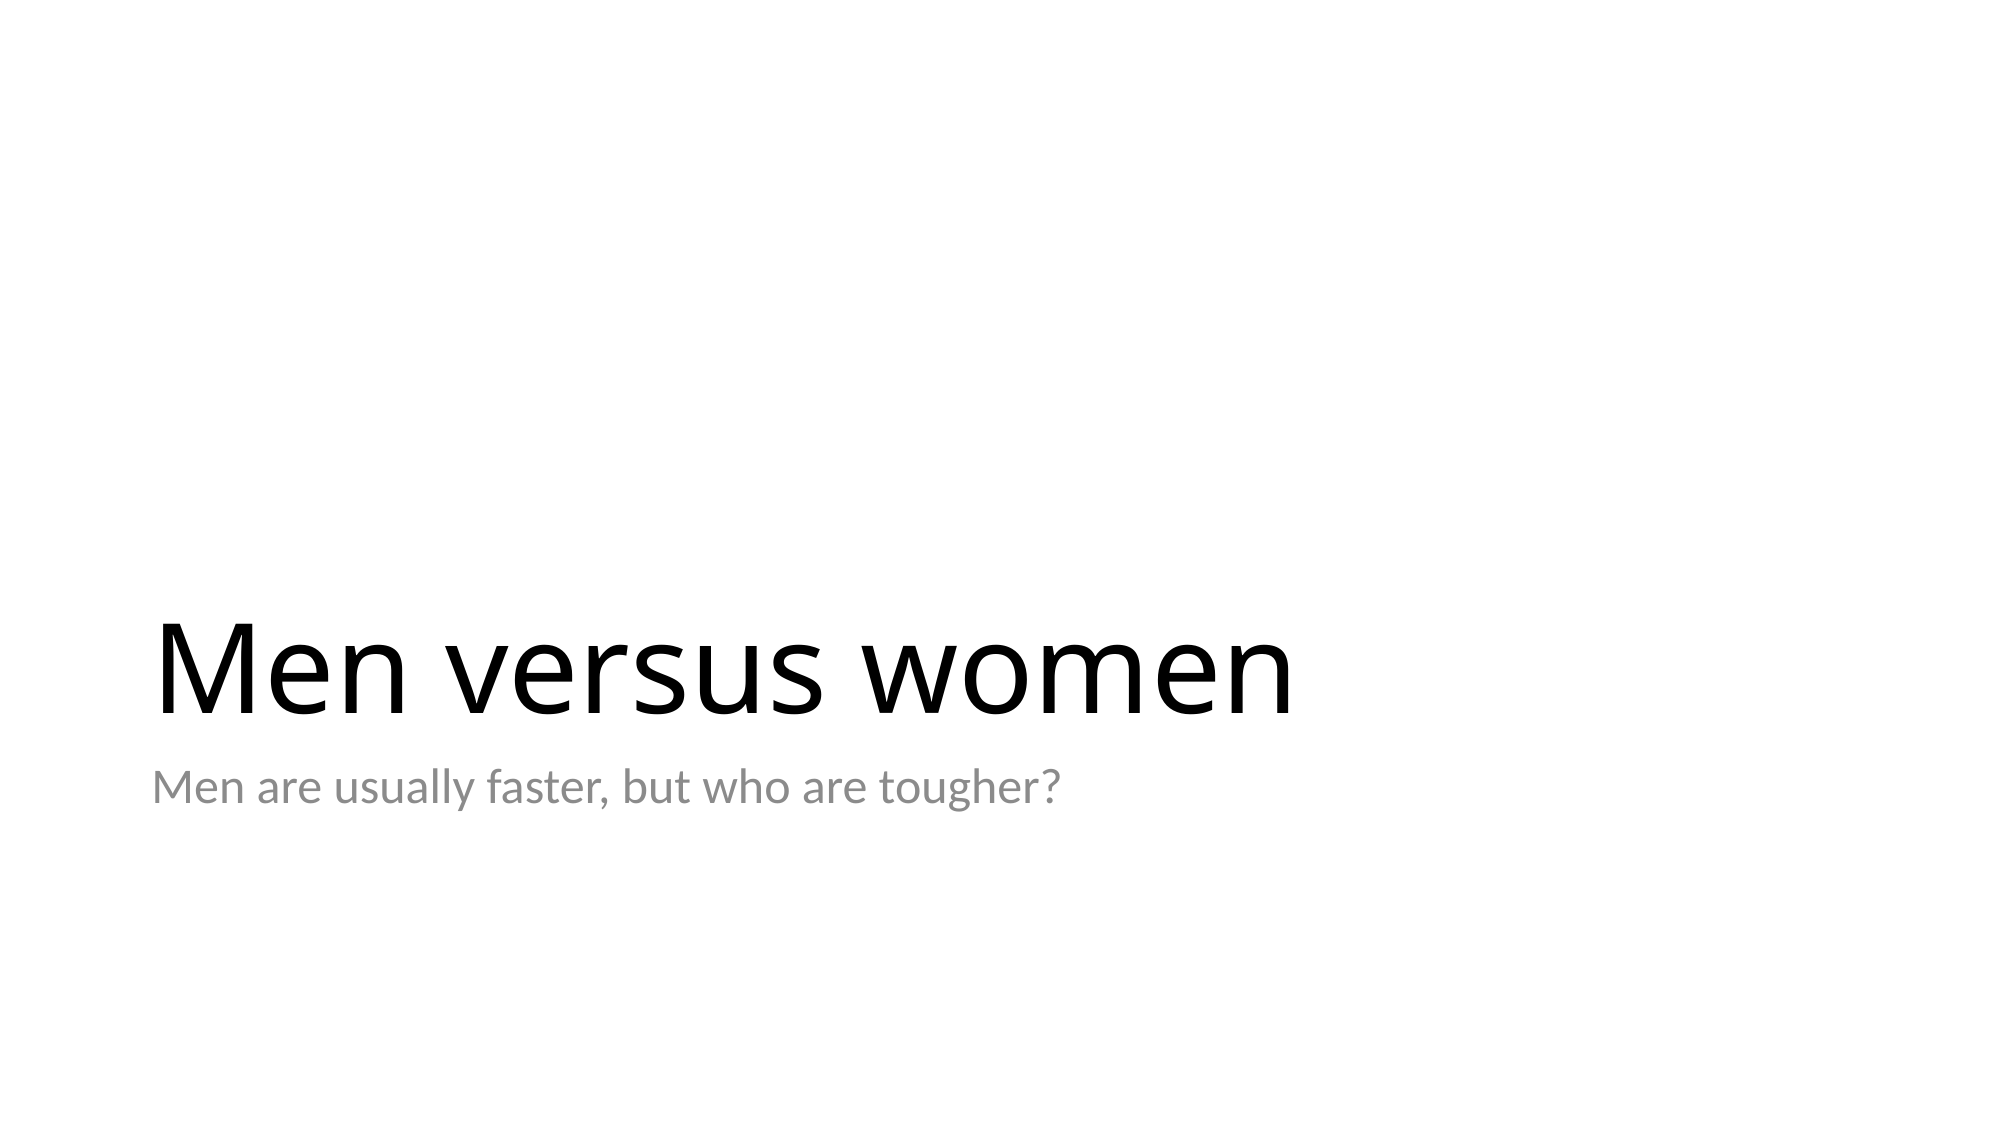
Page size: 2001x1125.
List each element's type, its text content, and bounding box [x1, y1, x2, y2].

list Men are usually faster, but who are tougher? [136, 752, 1862, 999]
title Men versus women [136, 280, 1862, 749]
